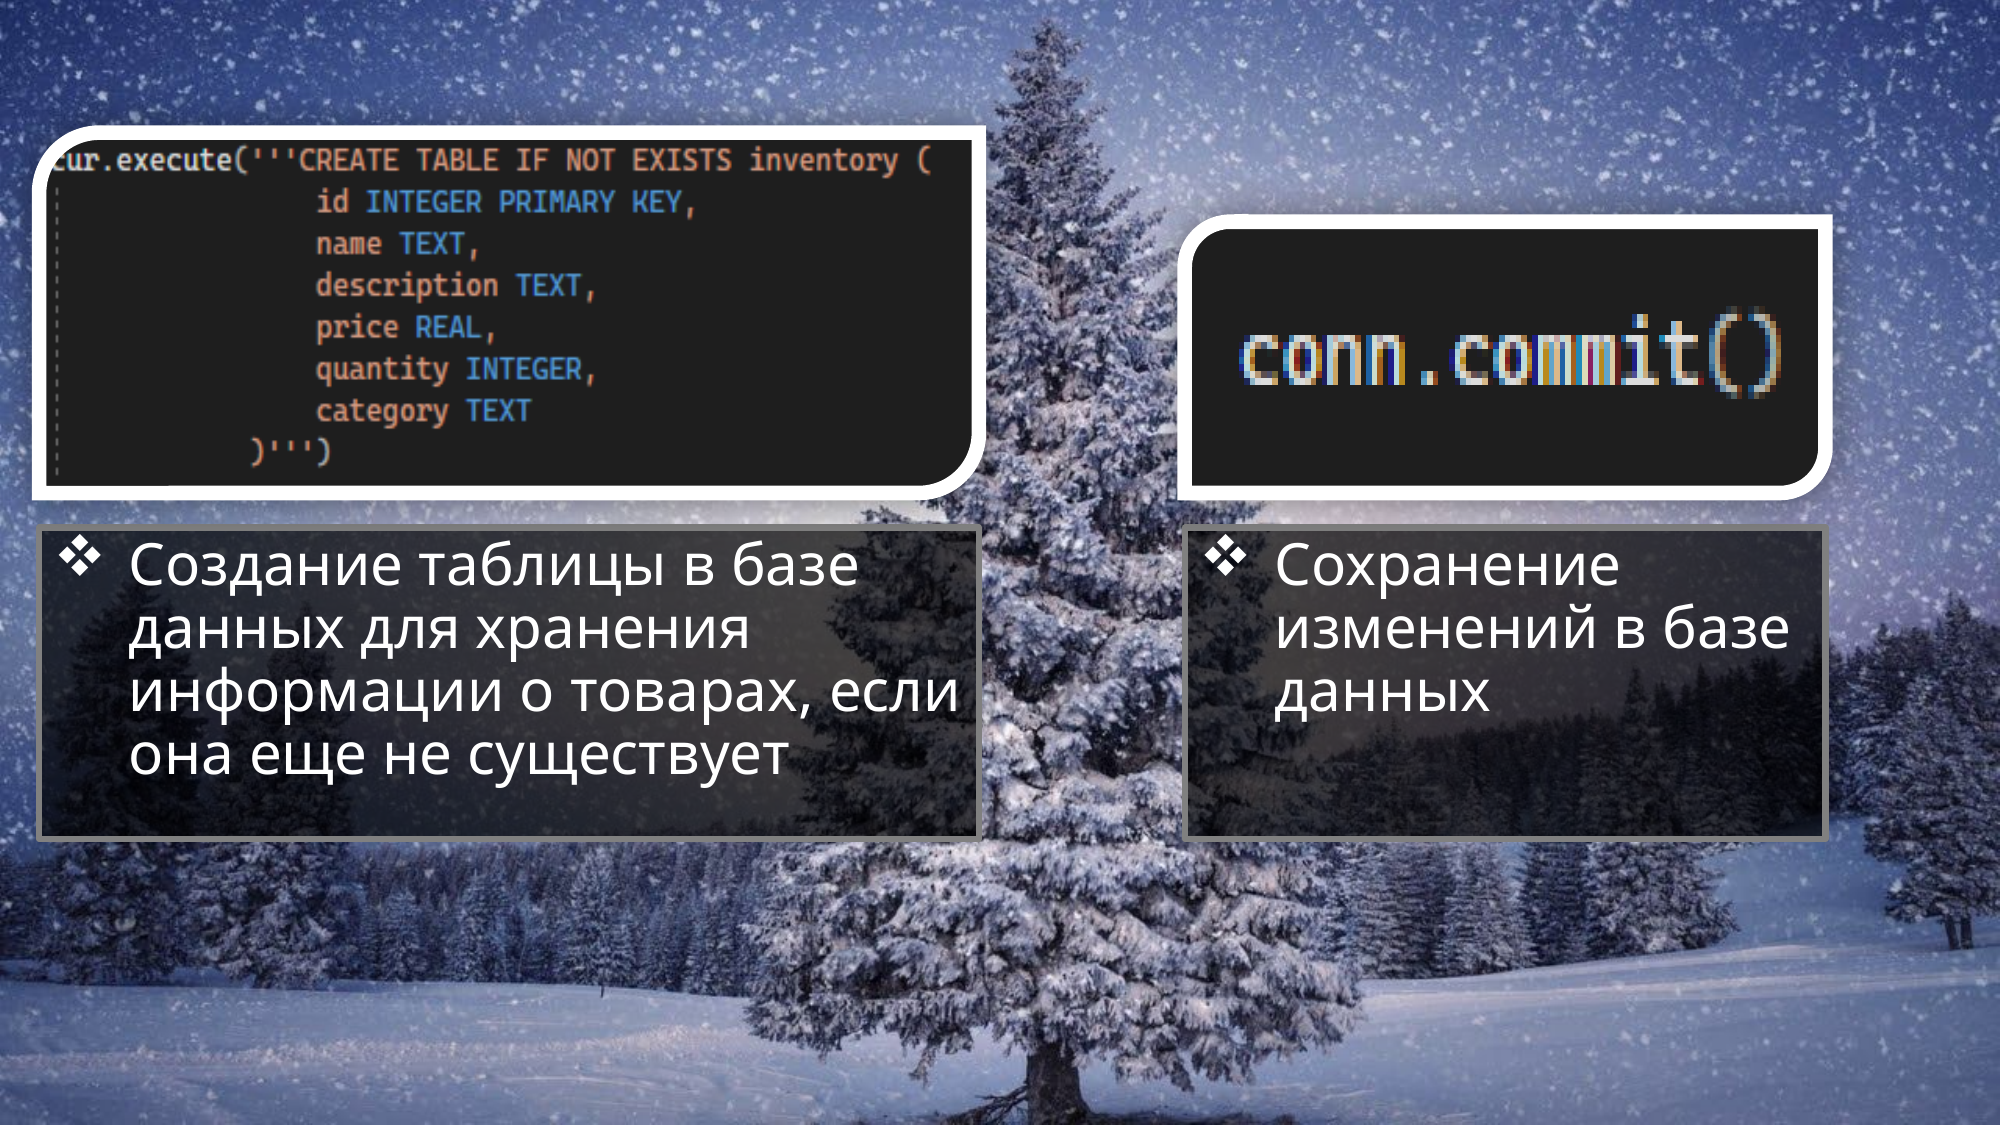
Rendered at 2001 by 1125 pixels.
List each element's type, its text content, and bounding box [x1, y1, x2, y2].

list Создание таблицы в базе данных для хранения информации о товарах, если она еще не существует [36, 524, 982, 842]
picture [0, 0, 2000, 1125]
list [1184, 221, 1826, 493]
list Сохранение изменений в базе данных [1182, 524, 1829, 842]
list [39, 132, 979, 494]
